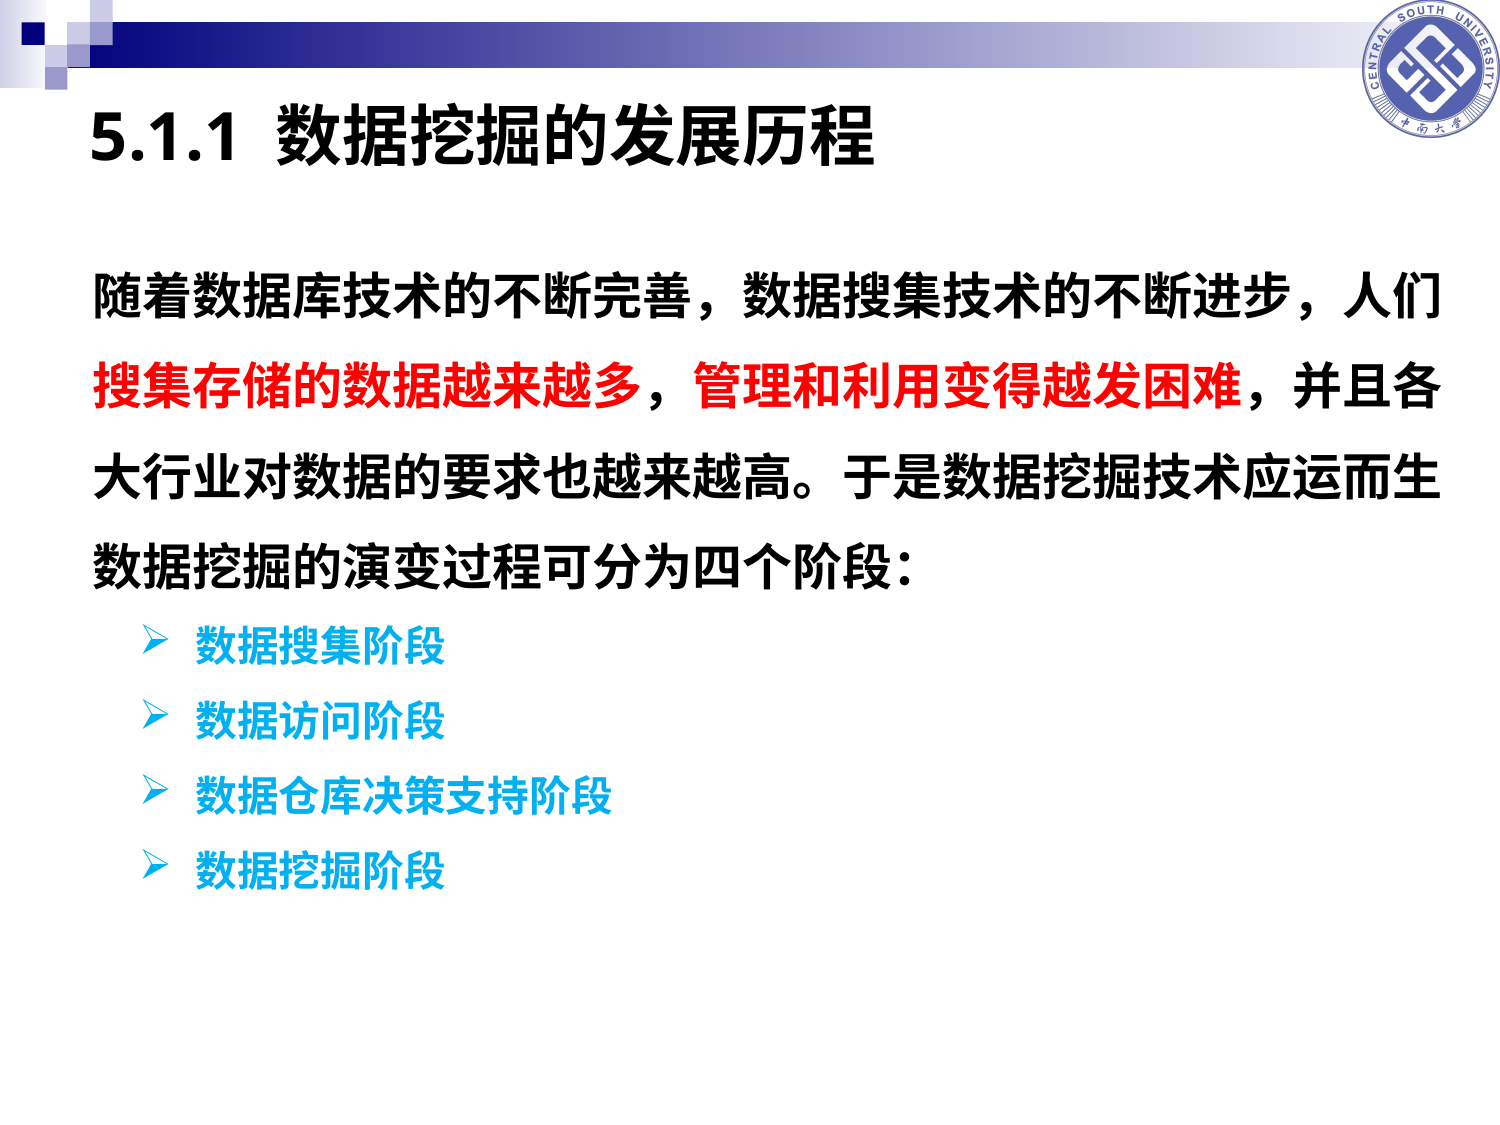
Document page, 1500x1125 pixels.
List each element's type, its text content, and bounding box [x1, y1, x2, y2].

text_box 5.1.1 数据挖掘的发展历程 [74, 86, 1425, 185]
text_box 随着数据库技术的不断完善，数据搜集技术的不断进步，人们搜集存储的数据越来越多，管理和利用变得越发困难，并且各大行业对数据的要求也越来越高。于是数据挖掘技术应运而生 数据挖掘的演变过程可分为四个阶段： 数据搜集阶段 数据访问阶段 数据仓库决策支持阶段 数据挖掘阶段 [77, 227, 1466, 903]
picture [1362, 0, 1500, 138]
